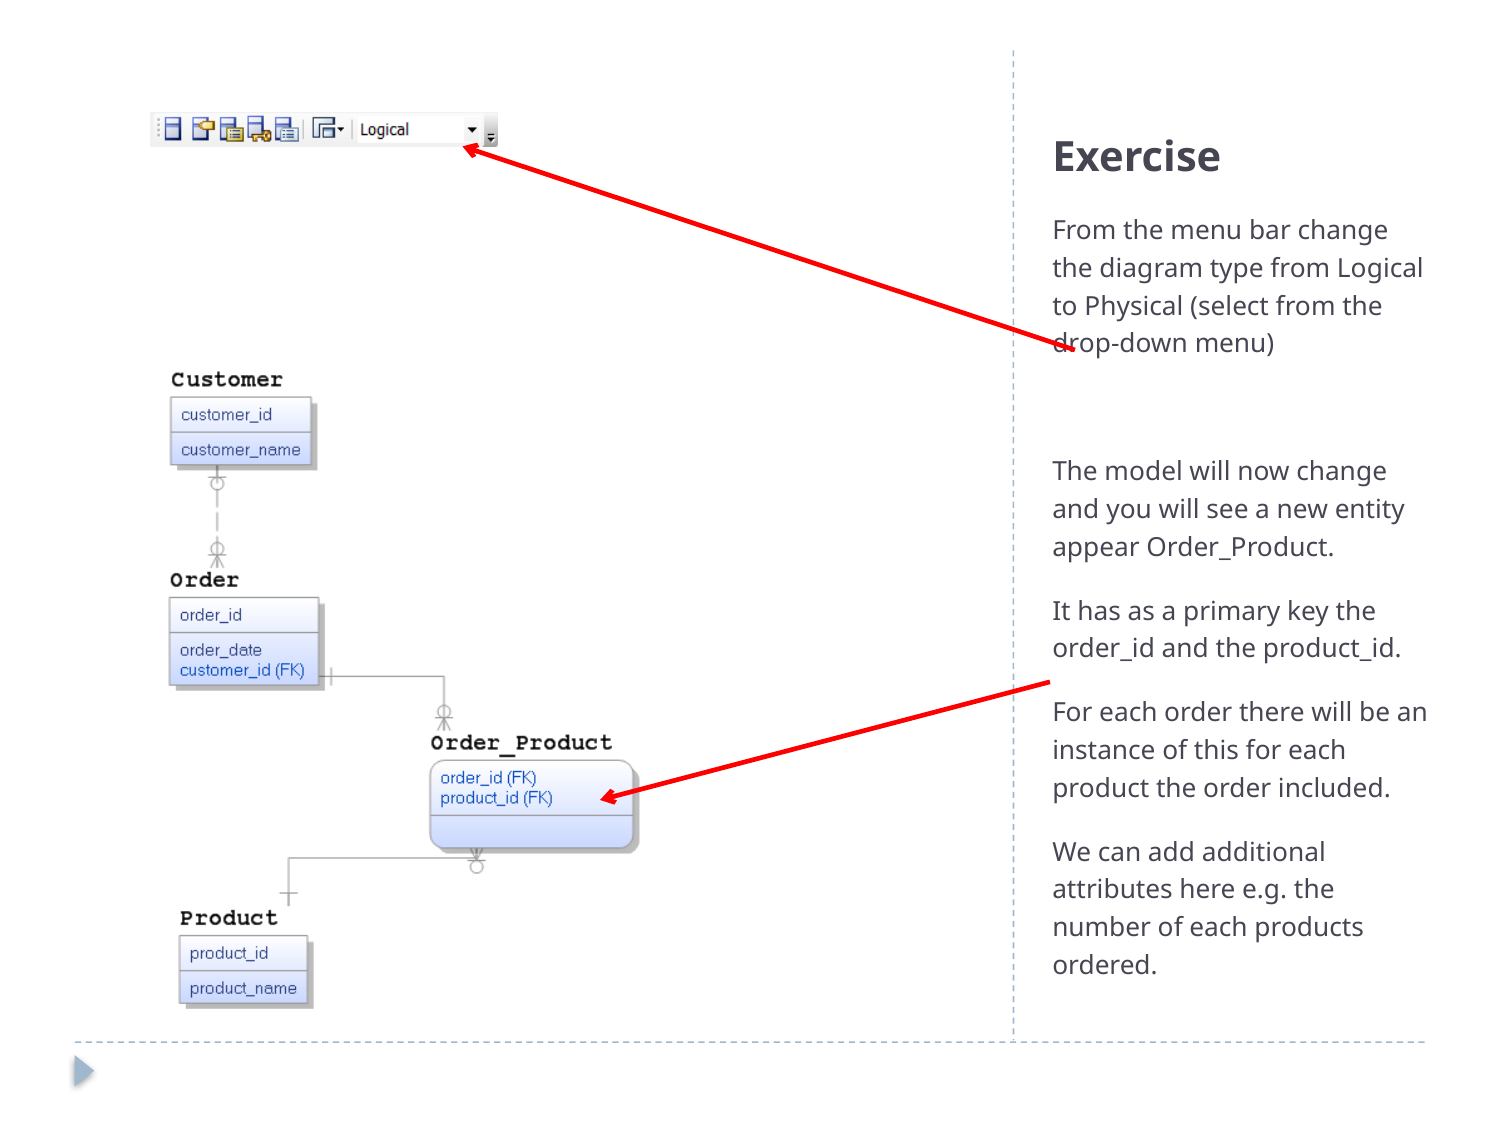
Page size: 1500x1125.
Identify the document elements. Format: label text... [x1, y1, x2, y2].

title Exercise [1037, 50, 1450, 188]
list From the menu bar change the diagram type from Logical to Physical (select from the drop-down menu) The model will now change and you will see a new entity appear Order_Product. It has as a primary key the order_id and the product_id. For each order there will be an instance of this for each product the order included. We can add additional attributes here e.g. the number of each products ordered. [1037, 200, 1450, 995]
picture [149, 112, 498, 147]
picture [87, 349, 711, 1014]
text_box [599, 681, 1051, 801]
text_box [462, 146, 1076, 351]
